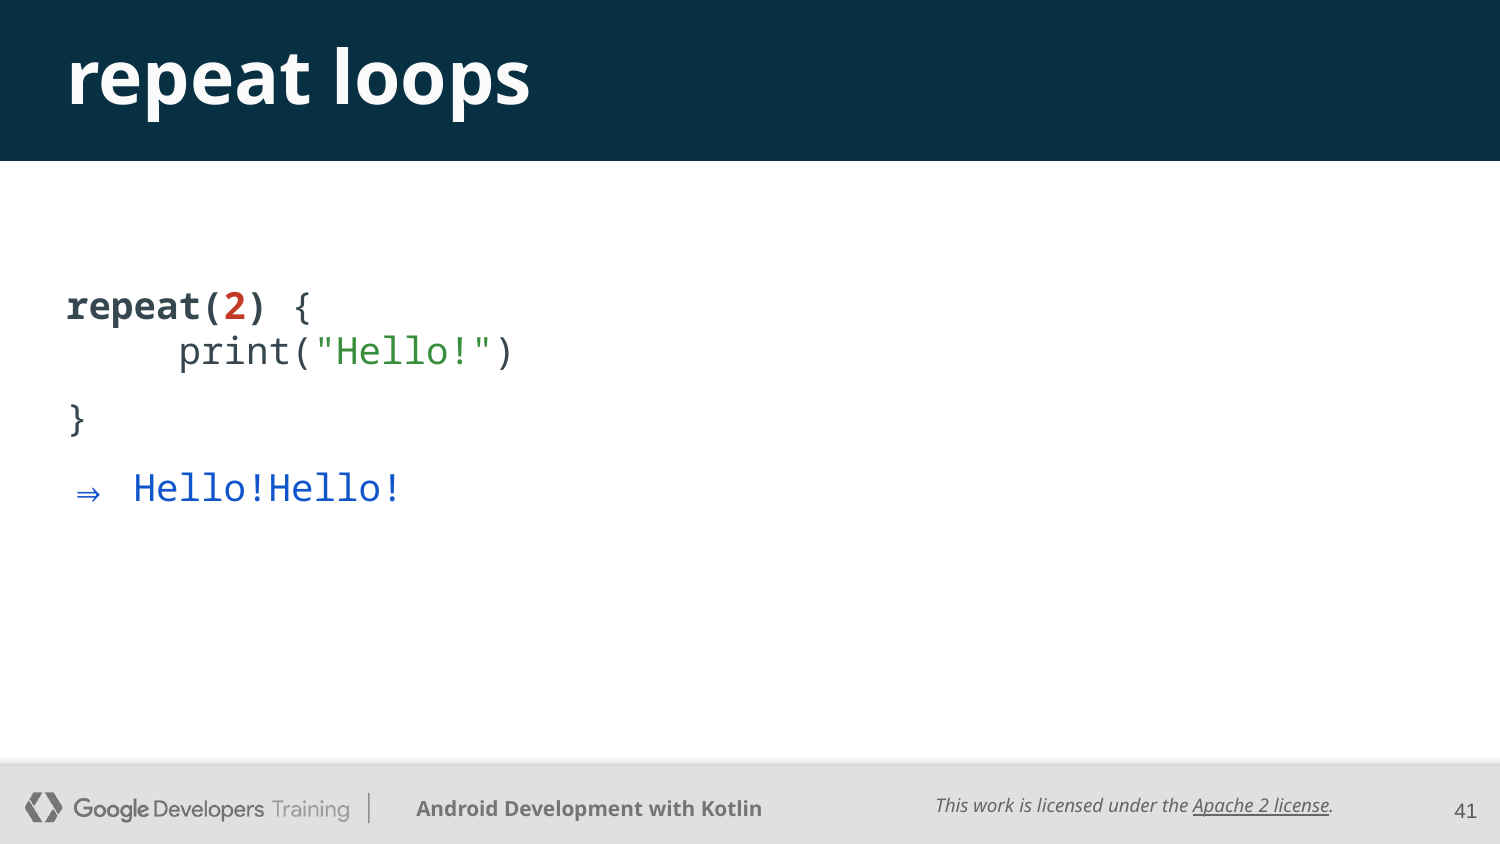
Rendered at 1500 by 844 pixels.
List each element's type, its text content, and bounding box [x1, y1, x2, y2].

slide_number ‹#› [1402, 777, 1493, 842]
picture [0, 161, 1500, 844]
list repeat(2) { print("Hello!") } [51, 266, 1429, 454]
title repeat loops [51, 40, 1472, 135]
text_box ⇒ Hello!Hello! [51, 449, 1164, 571]
